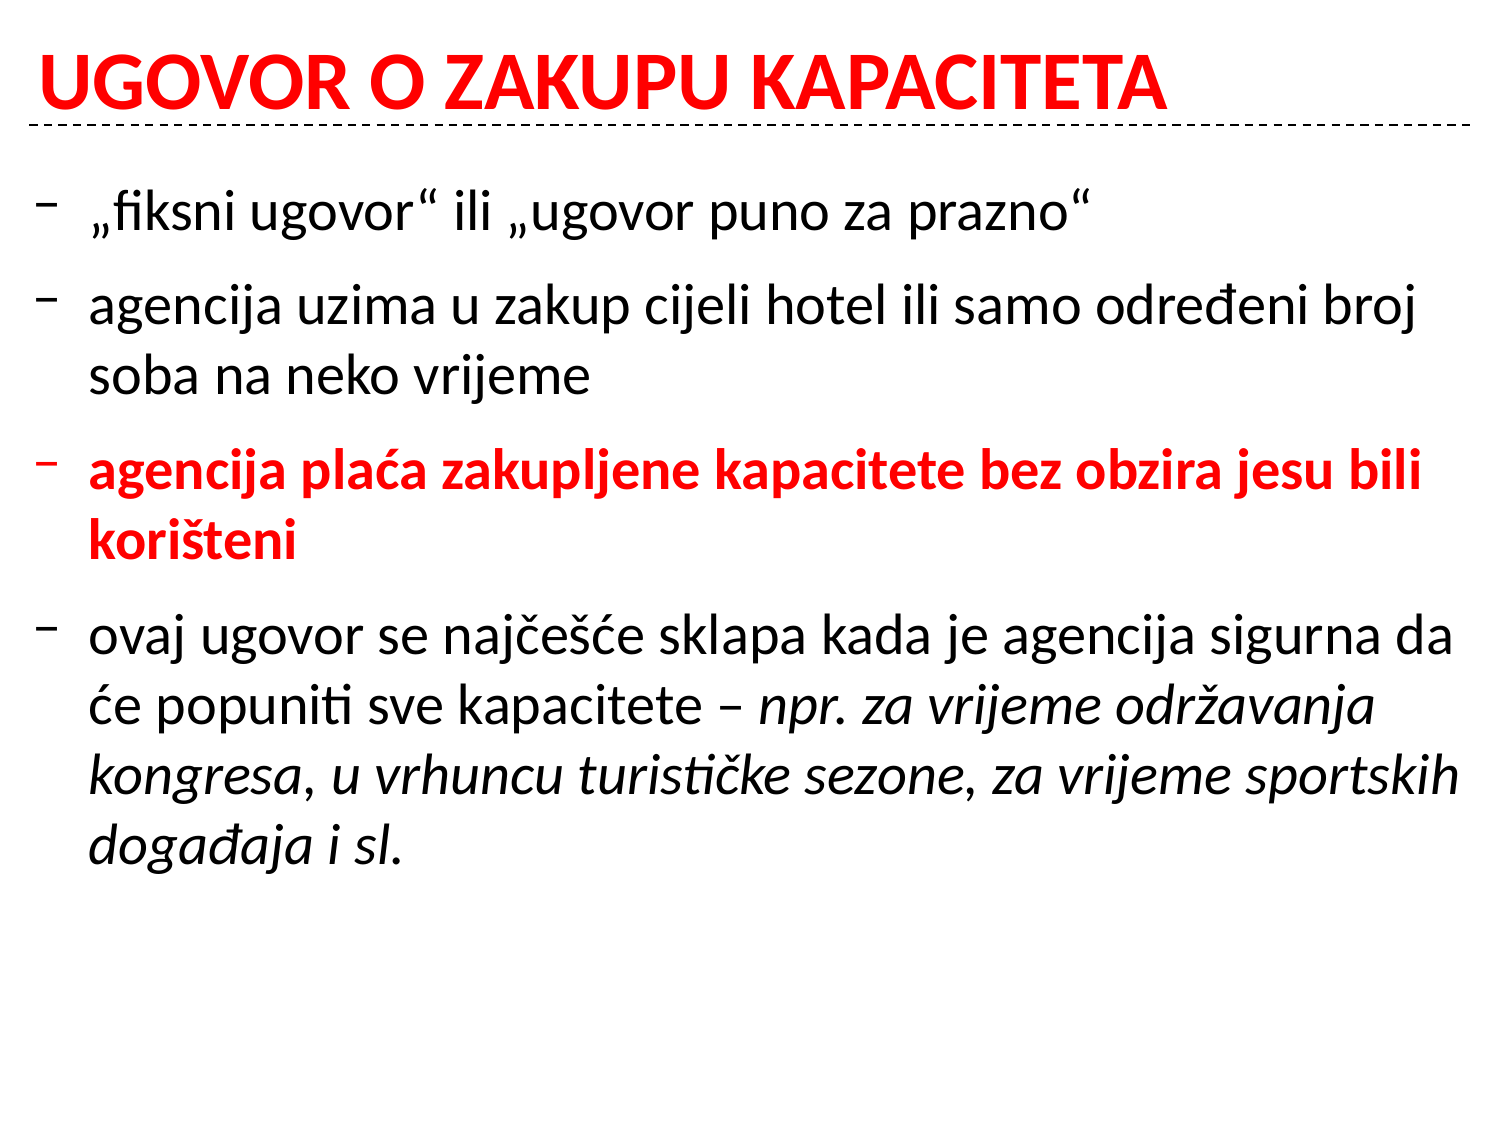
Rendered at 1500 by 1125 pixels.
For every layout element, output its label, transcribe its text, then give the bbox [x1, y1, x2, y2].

title UGOVOR O ZAKUPU KAPACITETA [23, 23, 1477, 129]
list „fiksni ugovor“ ili „ugovor puno za prazno“ agencija uzima u zakup cijeli hotel ili samo određeni broj soba na neko vrijeme agencija plaća zakupljene kapacitete bez obzira jesu bili korišteni ovaj ugovor se najčešće sklapa kada je agencija sigurna da će popuniti sve kapacitete – npr. za vrijeme održavanja kongresa, u vrhuncu turističke sezone, za vrijeme sportskih događaja i sl. [17, 164, 1483, 1090]
